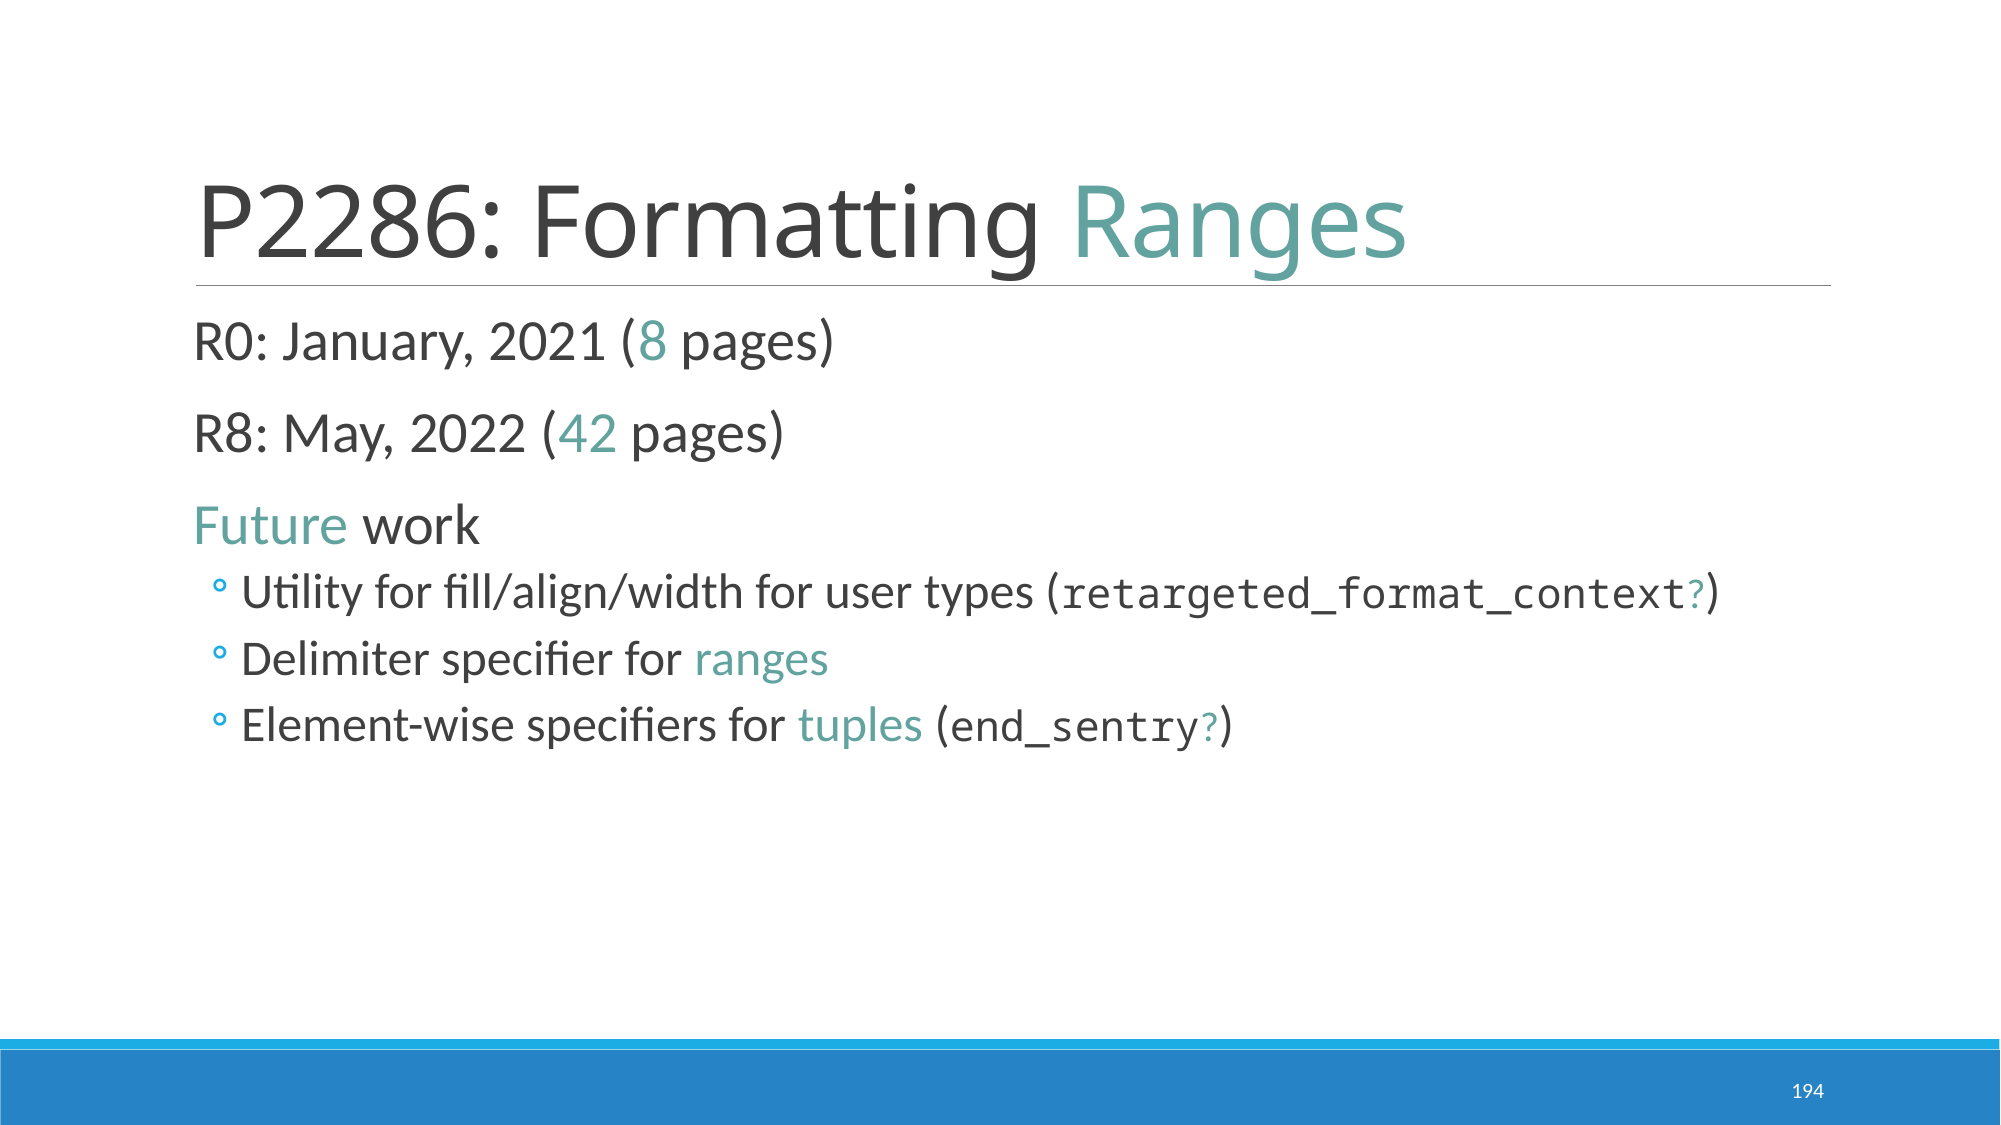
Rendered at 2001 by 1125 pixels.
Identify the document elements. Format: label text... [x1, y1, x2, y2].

title P2286: Formatting Ranges [180, 47, 1830, 285]
slide_number 194 [1624, 1059, 1840, 1120]
list R0: January, 2021 (8 pages) R8: May, 2022 (42 pages) Future work Utility for fill/align/width for user types (retargeted_format_context?) Delimiter specifier for ranges Element-wise specifiers for tuples (end_sentry?) [178, 302, 1829, 963]
